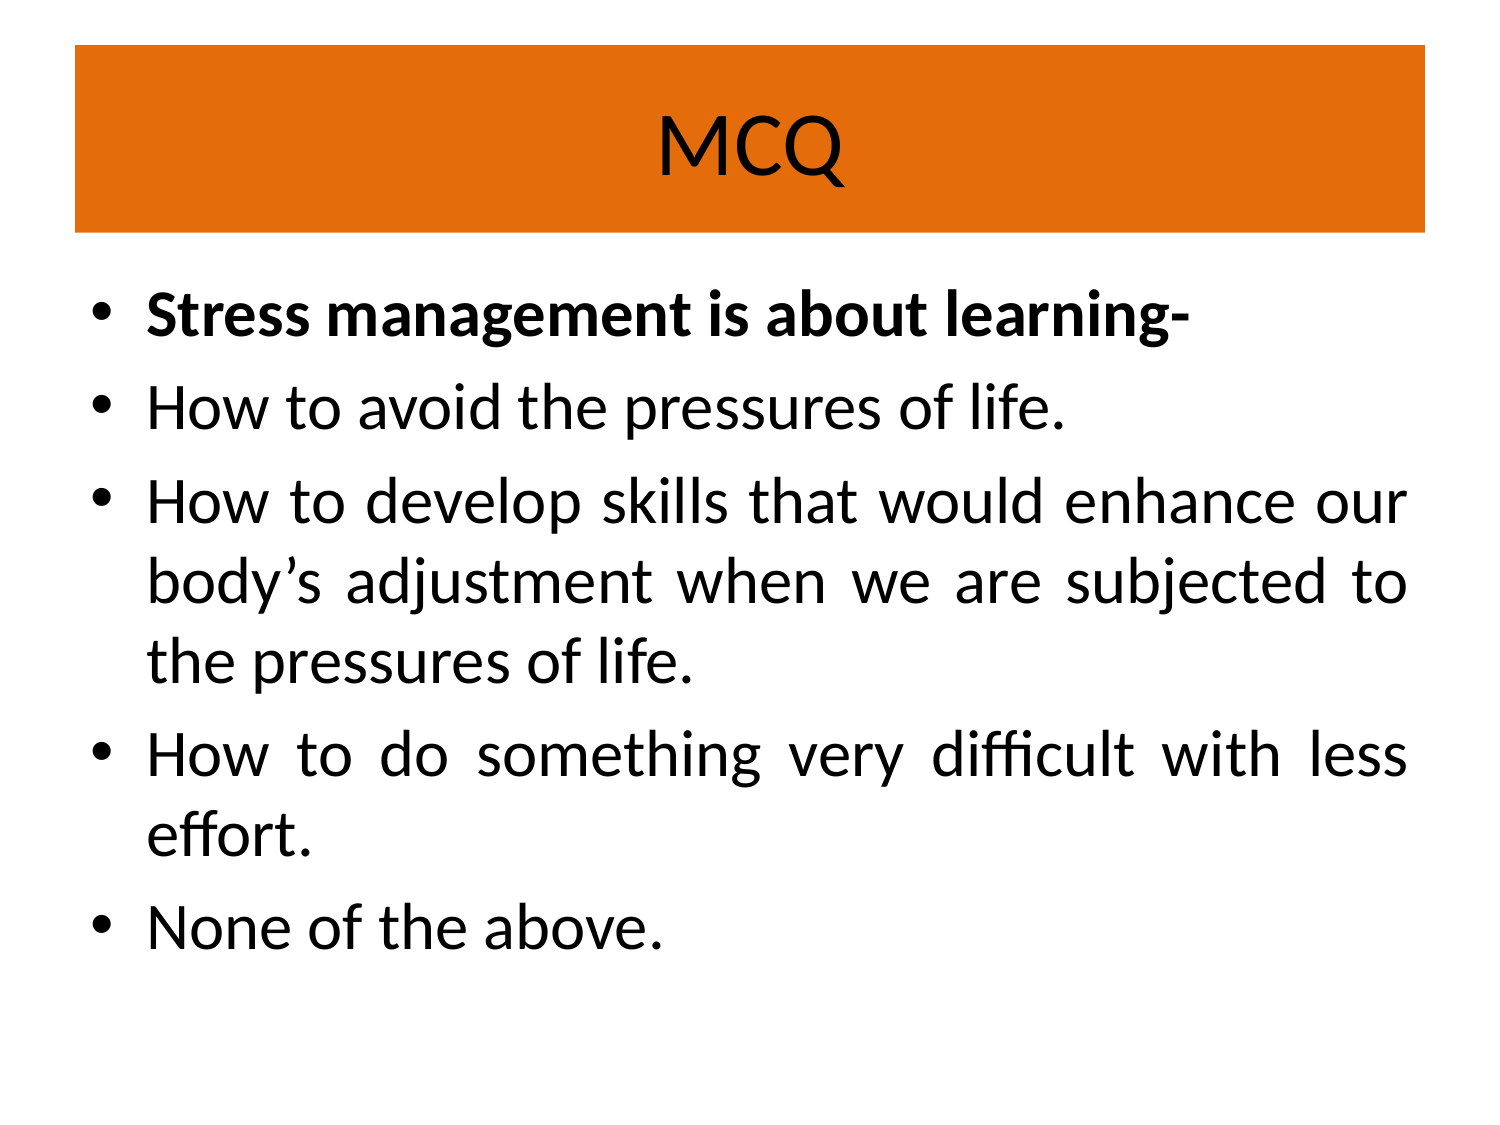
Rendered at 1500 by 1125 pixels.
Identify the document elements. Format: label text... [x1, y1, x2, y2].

list Stress management is about learning- How to avoid the pressures of life. How to develop skills that would enhance our body’s adjustment when we are subjected to the pressures of life. How to do something very difficult with less effort. None of the above. [75, 262, 1425, 1005]
title MCQ [75, 45, 1425, 233]
